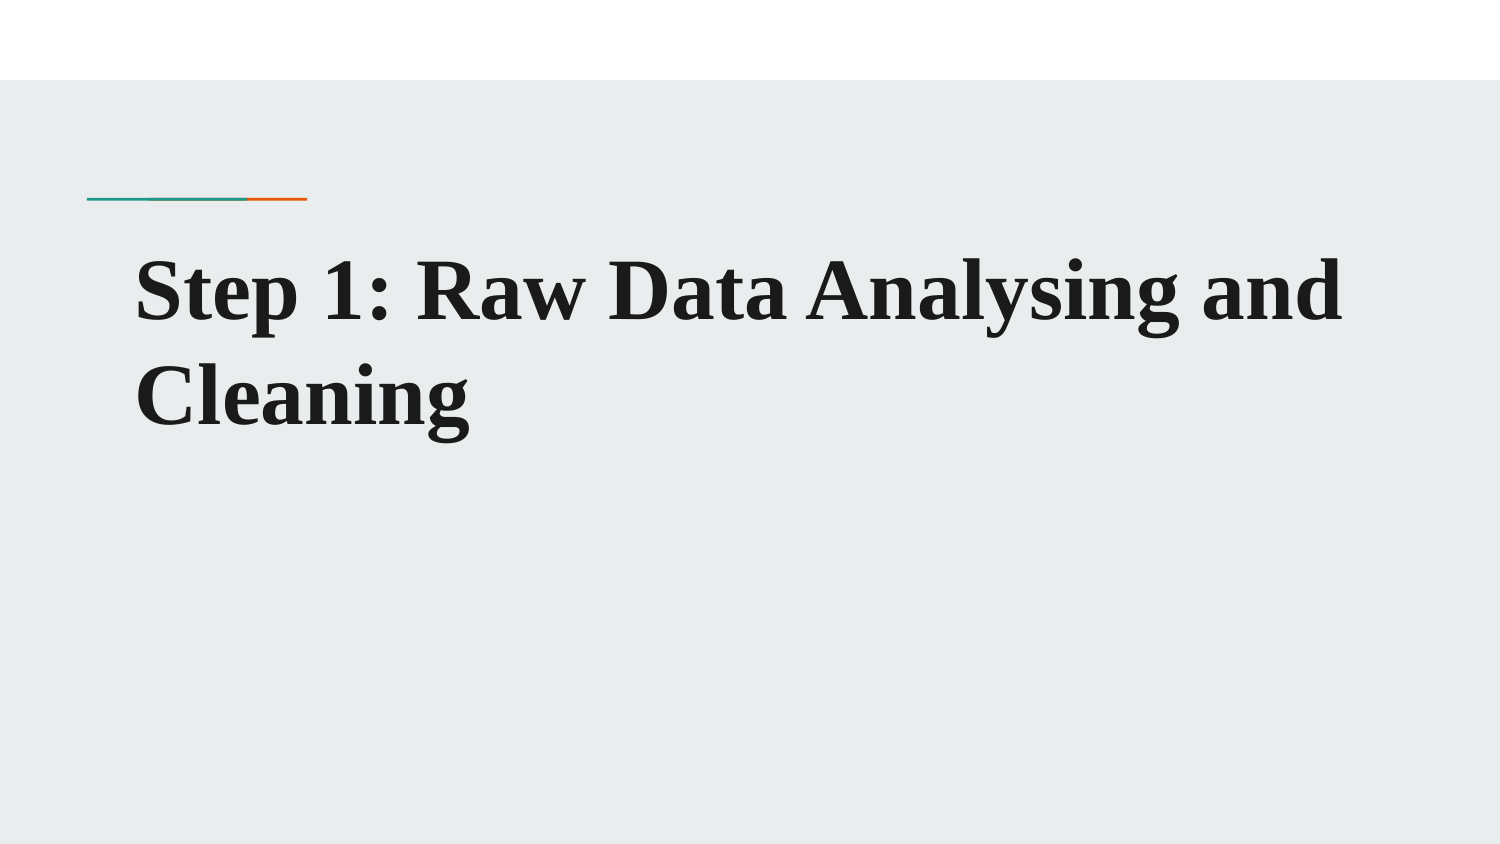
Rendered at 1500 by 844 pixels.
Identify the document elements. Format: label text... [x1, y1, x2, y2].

title Step 1: Raw Data Analysing and Cleaning [119, 216, 1381, 490]
